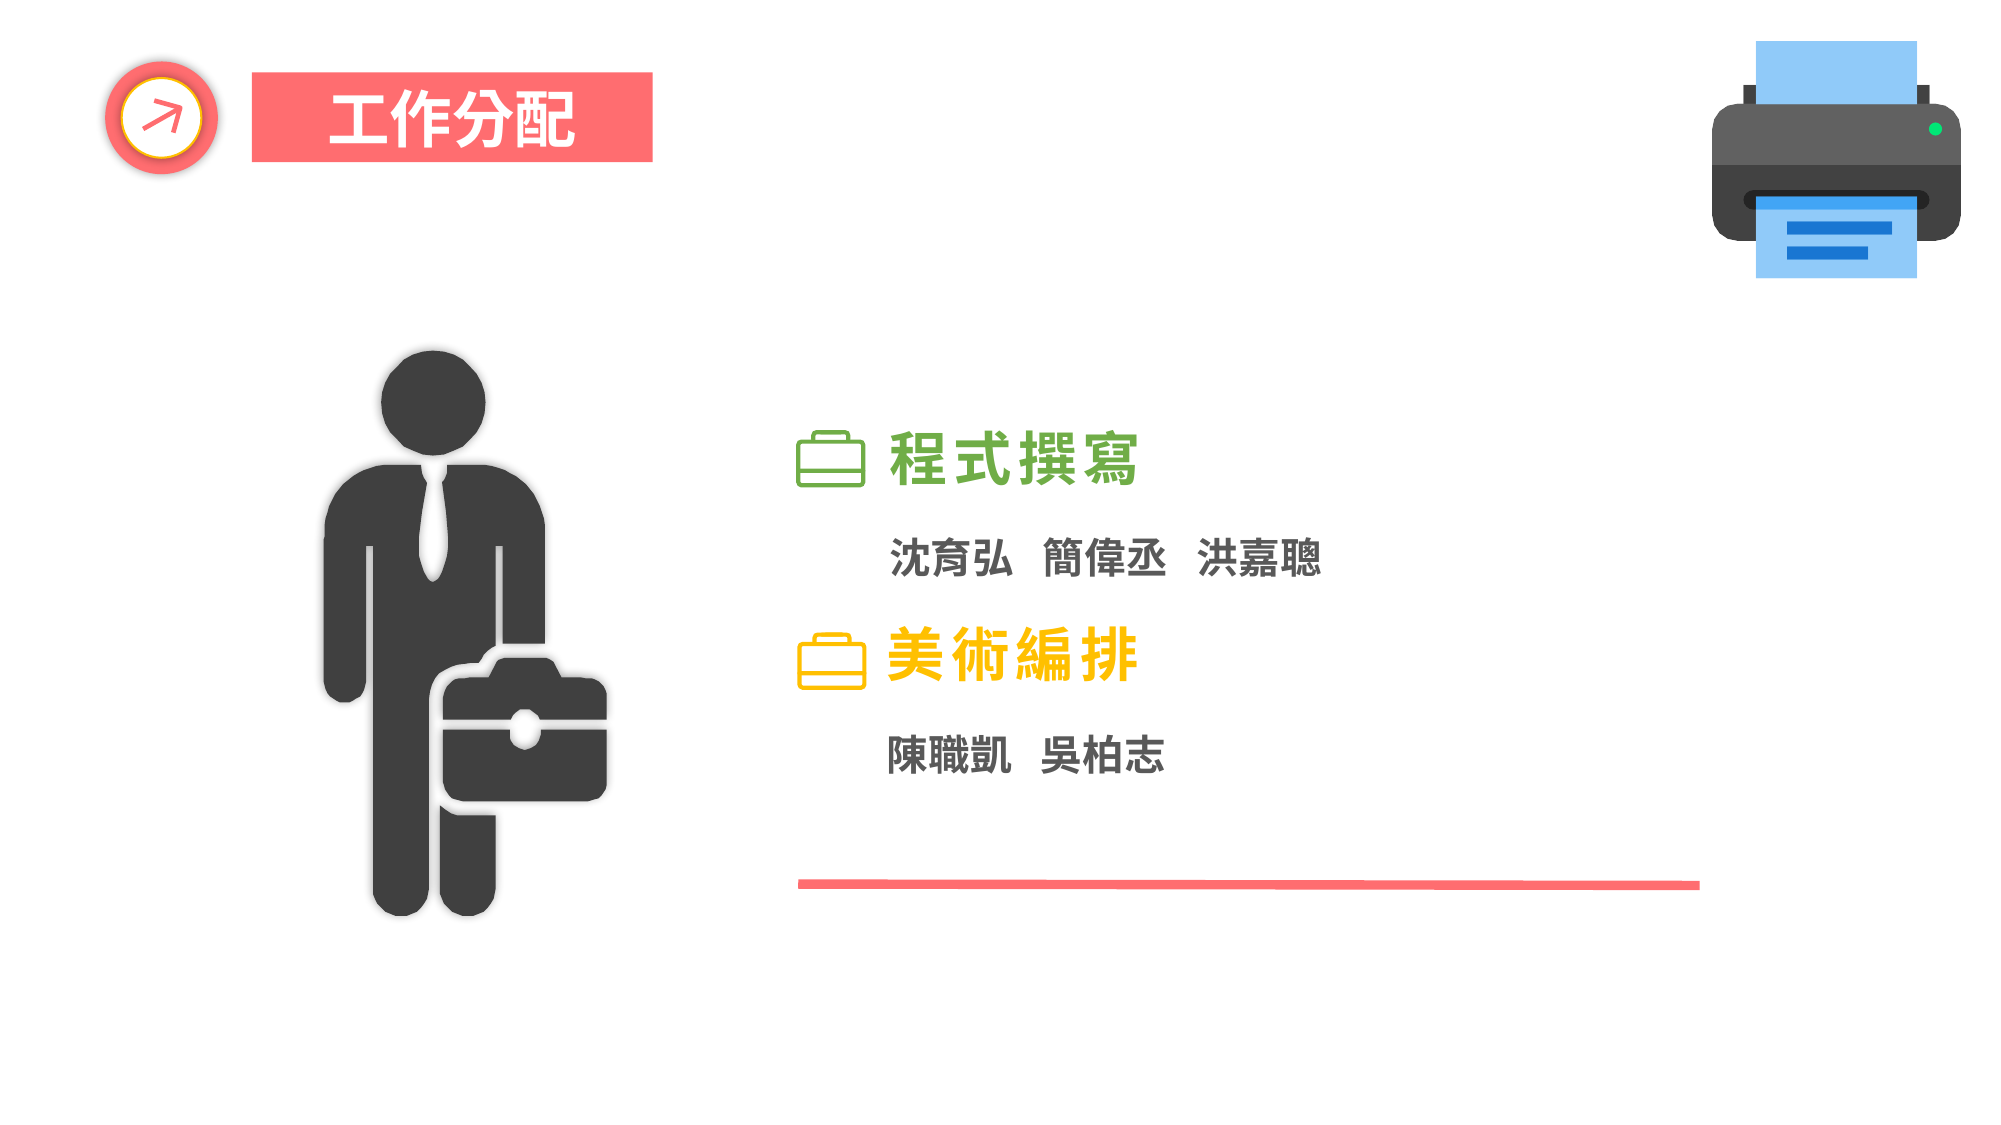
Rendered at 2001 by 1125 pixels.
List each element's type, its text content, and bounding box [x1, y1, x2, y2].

picture [1699, 29, 1973, 290]
text_box 工作分配 [251, 72, 653, 163]
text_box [323, 350, 607, 916]
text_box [798, 414, 1590, 788]
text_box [108, 64, 215, 171]
